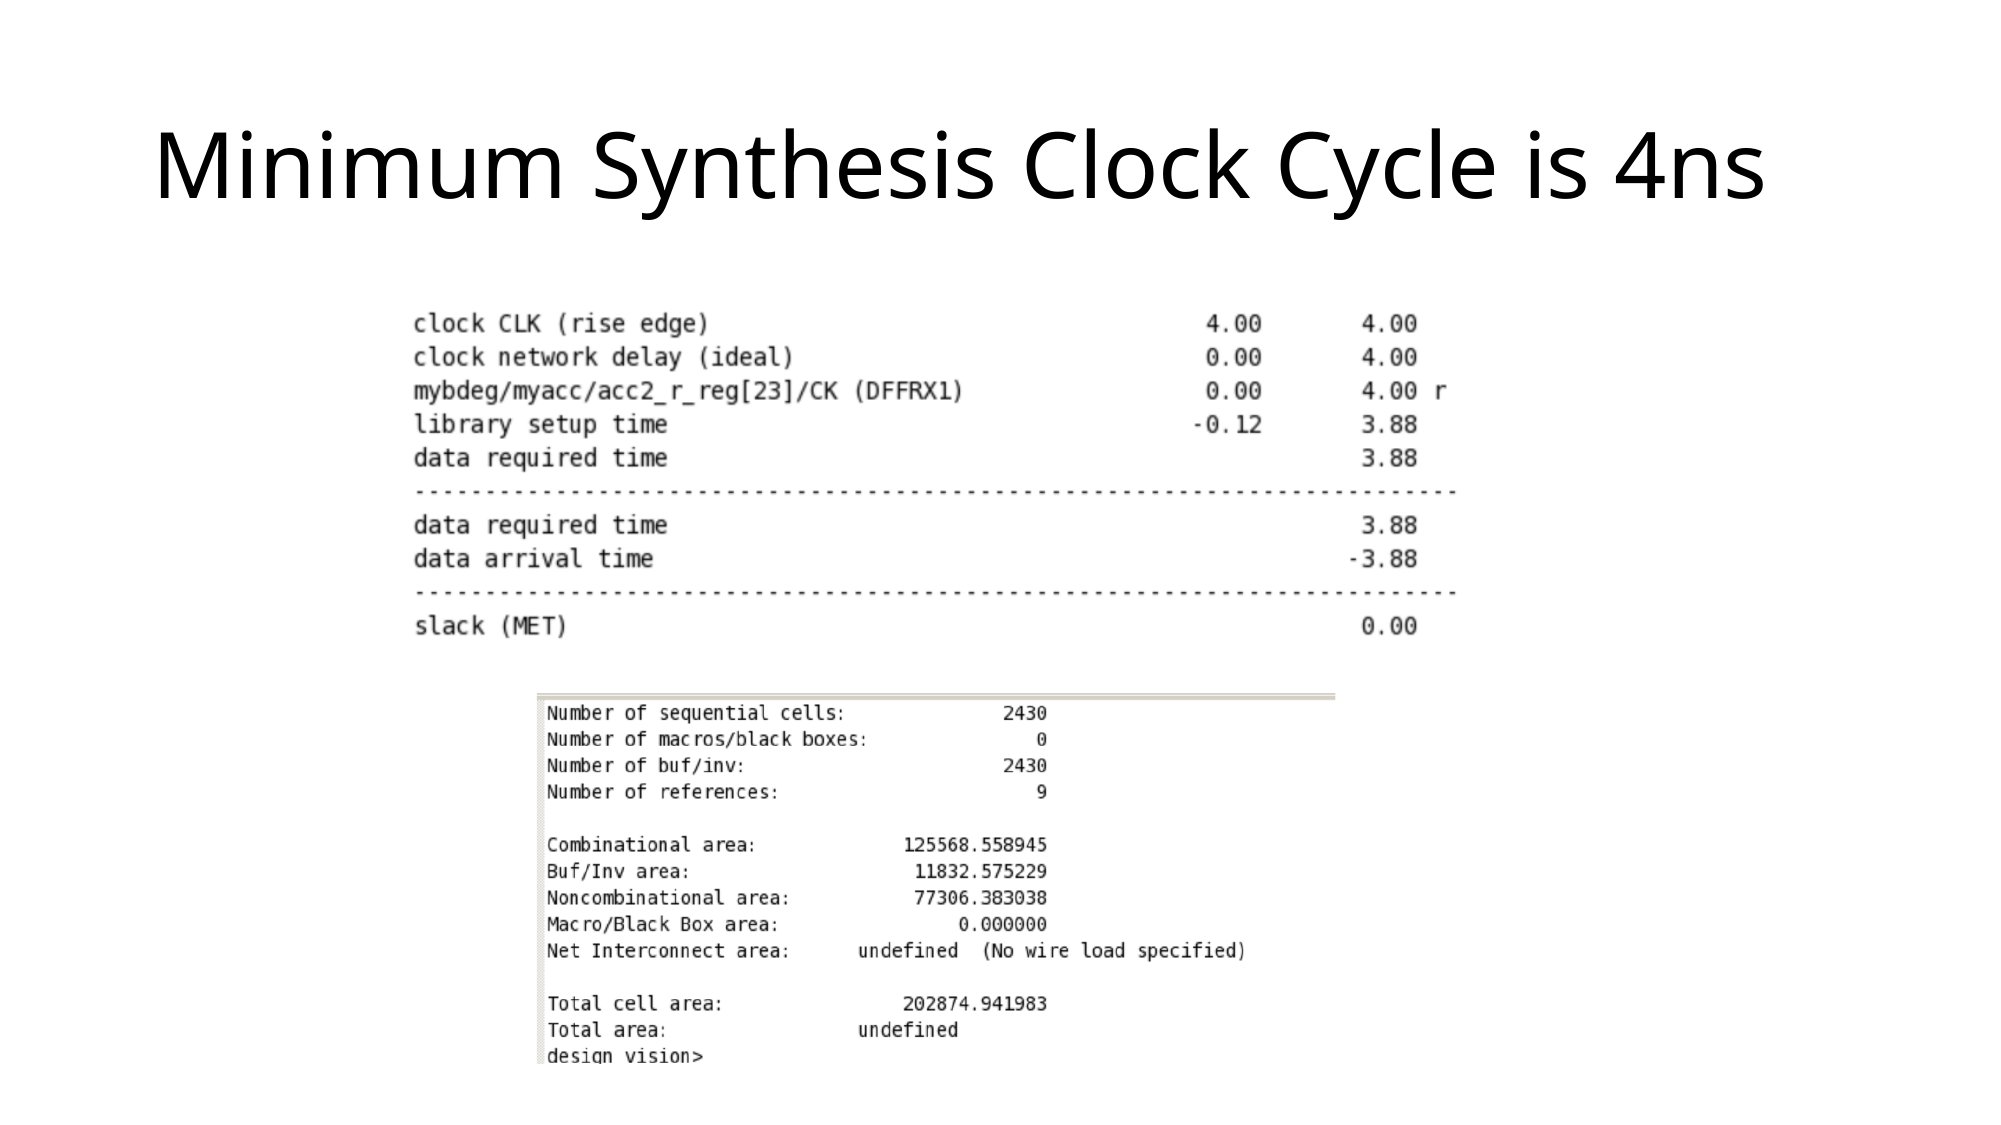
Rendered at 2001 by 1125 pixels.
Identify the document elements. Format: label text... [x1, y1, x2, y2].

title Minimum Synthesis Clock Cycle is 4ns [137, 59, 1863, 278]
picture [388, 289, 1484, 1064]
